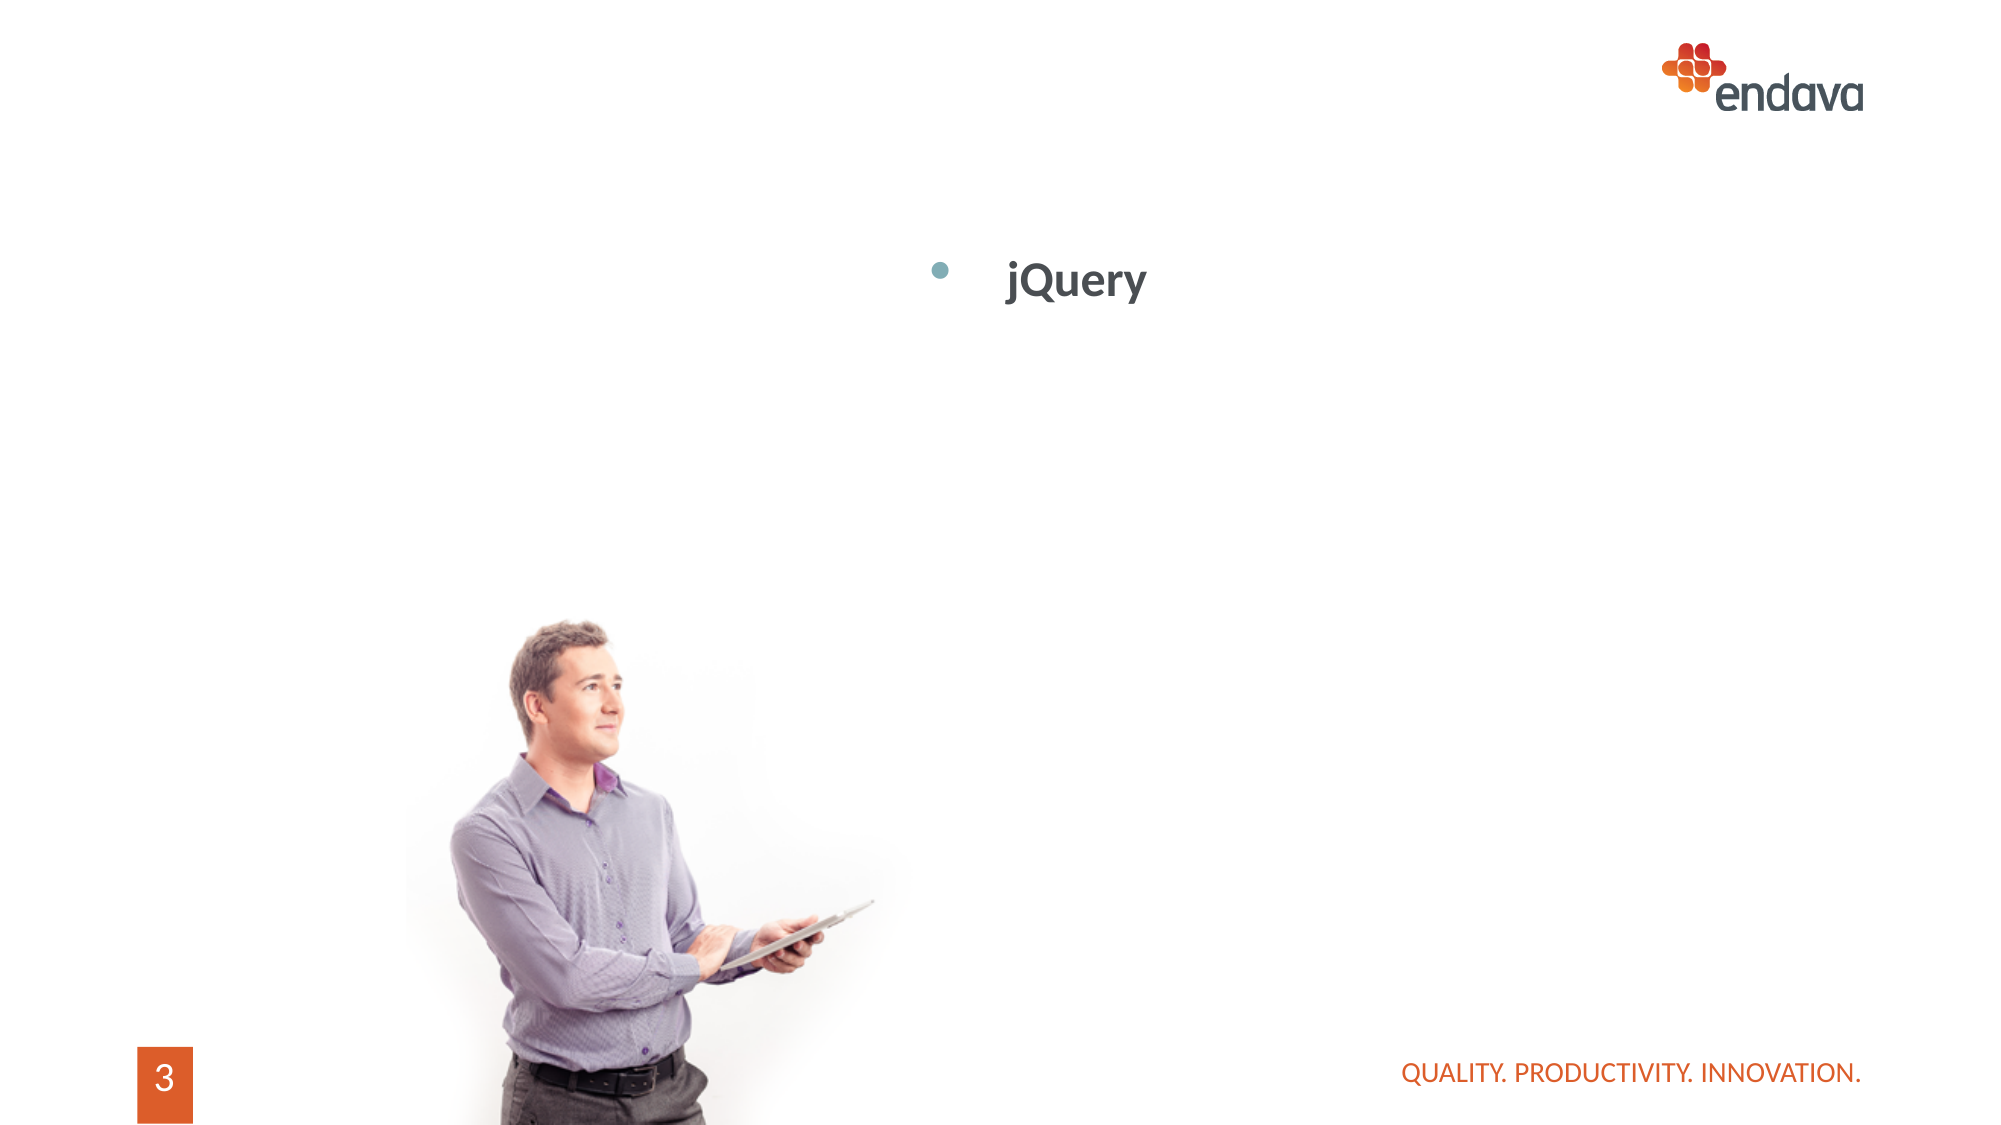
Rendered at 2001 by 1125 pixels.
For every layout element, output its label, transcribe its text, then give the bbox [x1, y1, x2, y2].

list jQuery [916, 245, 1863, 940]
picture [1662, 43, 1863, 111]
picture [402, 602, 917, 1125]
slide_number QUALITY. PRODUCTIVITY. INNOVATION. [1252, 1040, 1863, 1101]
